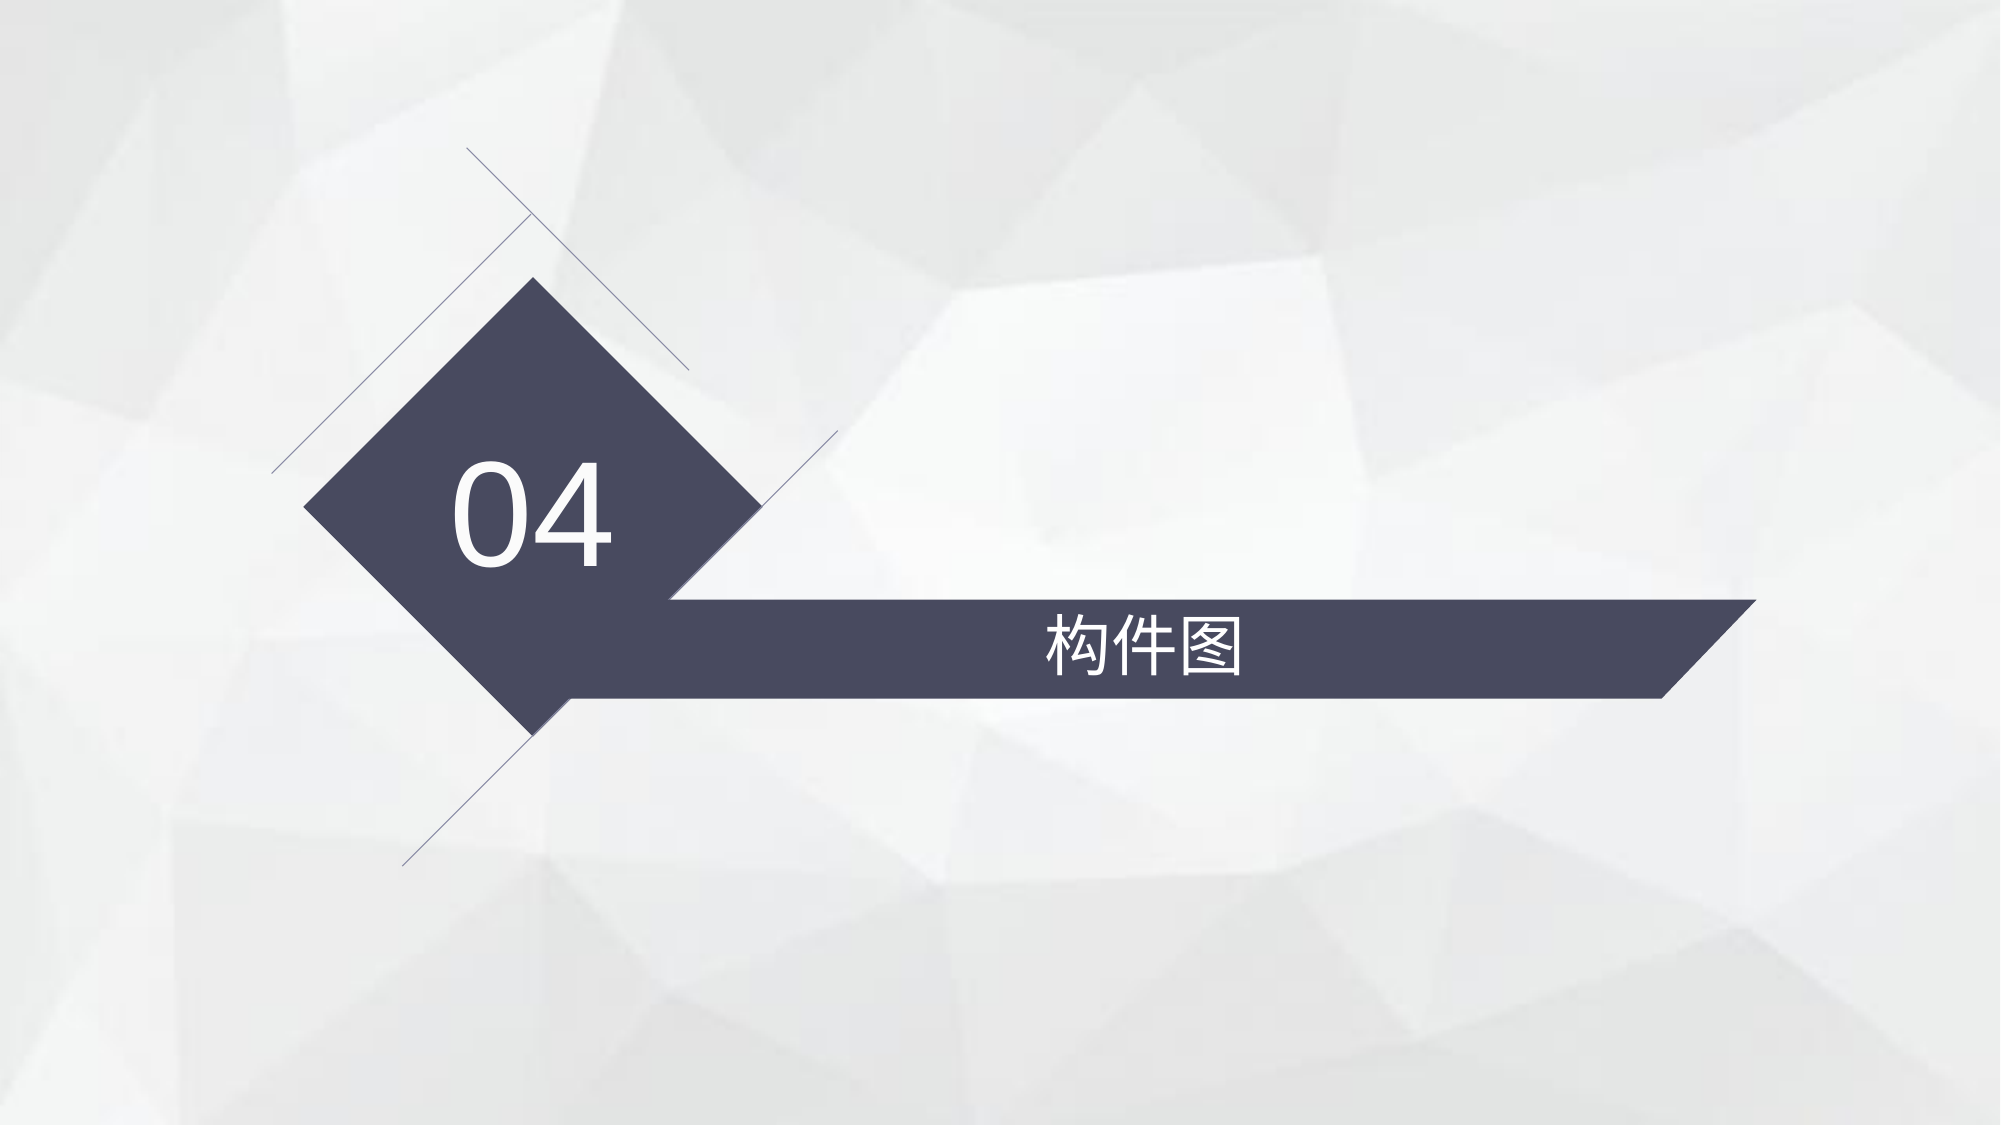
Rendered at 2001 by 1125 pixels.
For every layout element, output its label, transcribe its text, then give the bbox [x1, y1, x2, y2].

picture [0, 0, 2001, 1125]
title 构件图 [533, 599, 1757, 699]
text_box 04 [301, 275, 765, 739]
